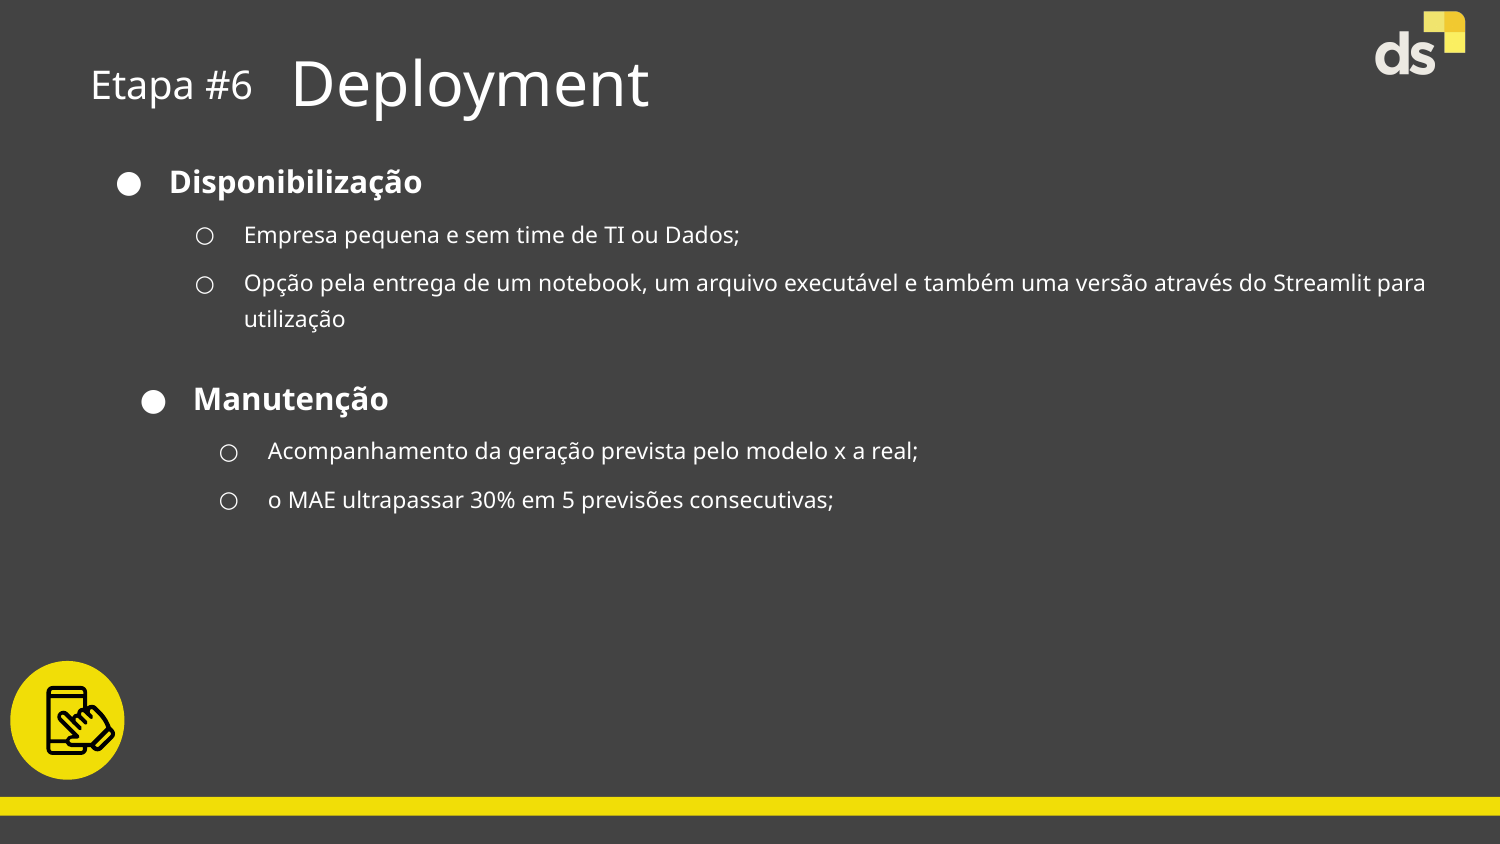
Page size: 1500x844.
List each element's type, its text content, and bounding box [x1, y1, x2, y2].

title Etapa #6 [78, 34, 462, 135]
title Deployment [462, 34, 1146, 135]
text_box [10, 660, 125, 780]
text_box [46, 685, 116, 755]
text_box Disponibilização Empresa pequena e sem time de TI ou Dados; Opção pela entrega de um notebook, um arquivo executável e também uma versão através do Streamlit para utilização [78, 135, 1443, 395]
text_box Manutenção Acompanhamento da geração prevista pelo modelo x a real; o MAE ultrapassar 30% em 5 previsões consecutivas; [102, 352, 1467, 576]
picture [1372, 10, 1468, 76]
